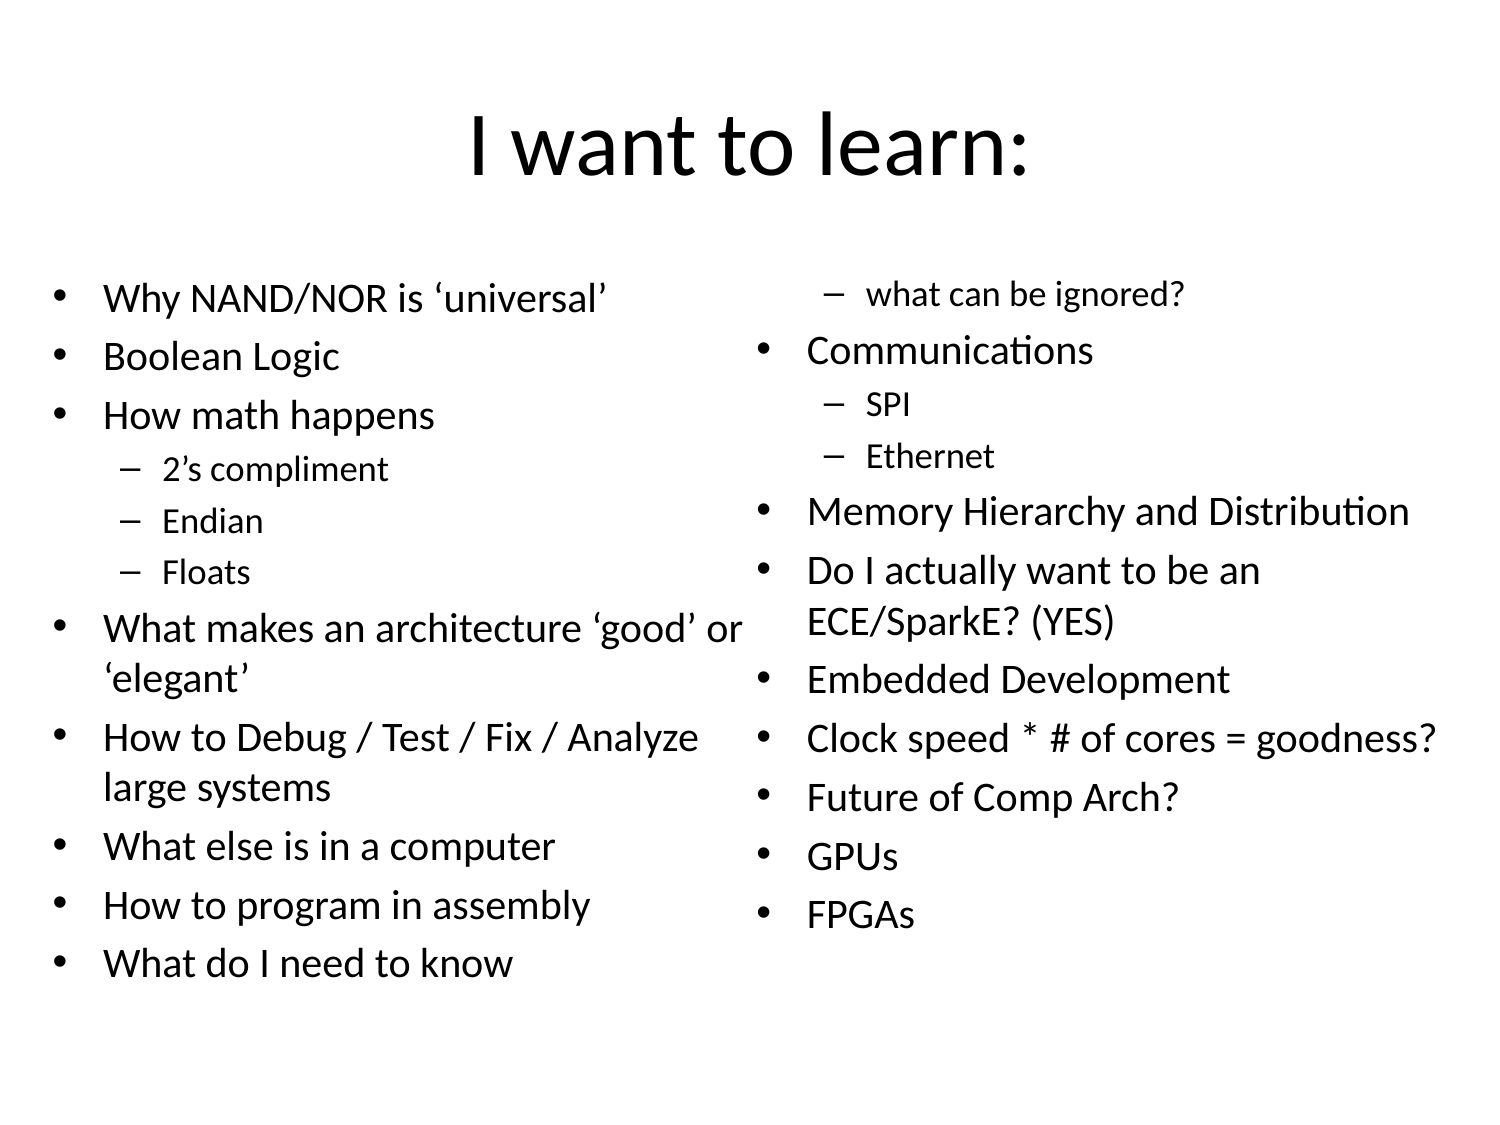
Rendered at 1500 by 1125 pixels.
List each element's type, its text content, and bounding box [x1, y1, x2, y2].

title I want to learn: [75, 45, 1425, 233]
list Why NAND/NOR is ‘universal’ Boolean Logic How math happens 2’s compliment Endian Floats What makes an architecture ‘good’ or ‘elegant’ How to Debug / Test / Fix / Analyze large systems What else is in a computer How to program in assembly What do I need to know what can be ignored? Communications SPI Ethernet Memory Hierarchy and Distribution Do I actually want to be an ECE/SparkE? (YES) Embedded Development Clock speed * # of cores = goodness? Future of Comp Arch? GPUs FPGAs [37, 262, 1475, 1005]
